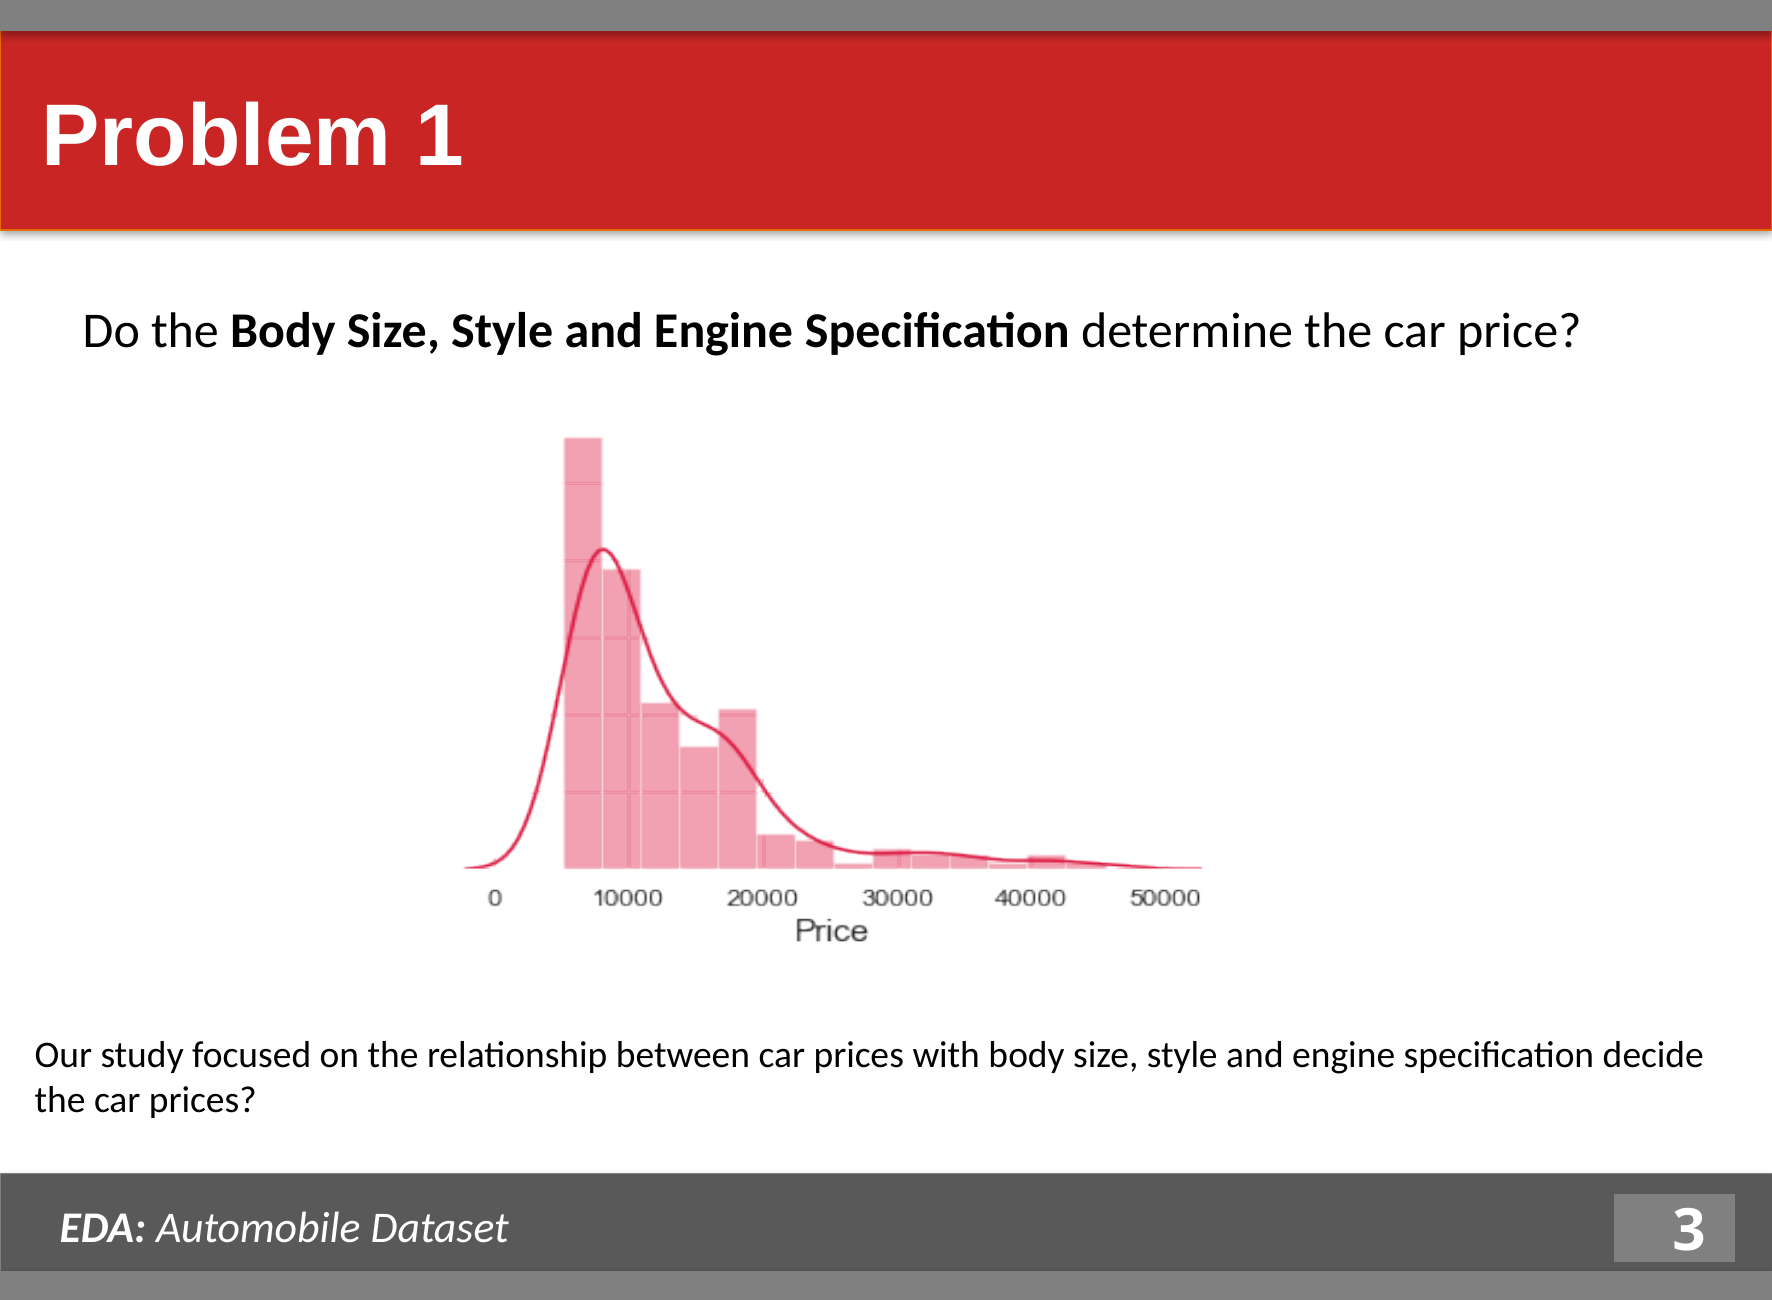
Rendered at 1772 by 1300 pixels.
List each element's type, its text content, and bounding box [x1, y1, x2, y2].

text_box [0, 1271, 1772, 1300]
picture [424, 389, 1268, 964]
text_box Problem 1 [0, 40, 1772, 231]
text_box [1609, 1190, 1739, 1266]
text_box [0, 1173, 1772, 1270]
slide_number 3 [1625, 1192, 1724, 1262]
text_box EDA: Automobile Dataset [41, 1190, 573, 1261]
text_box Our study focused on the relationship between car prices with body size, style and engine specification decide the car prices? [19, 1022, 1738, 1128]
text_box [0, 0, 1772, 31]
text_box Do the Body Size, Style and Engine Specification determine the car price? [67, 289, 1597, 365]
